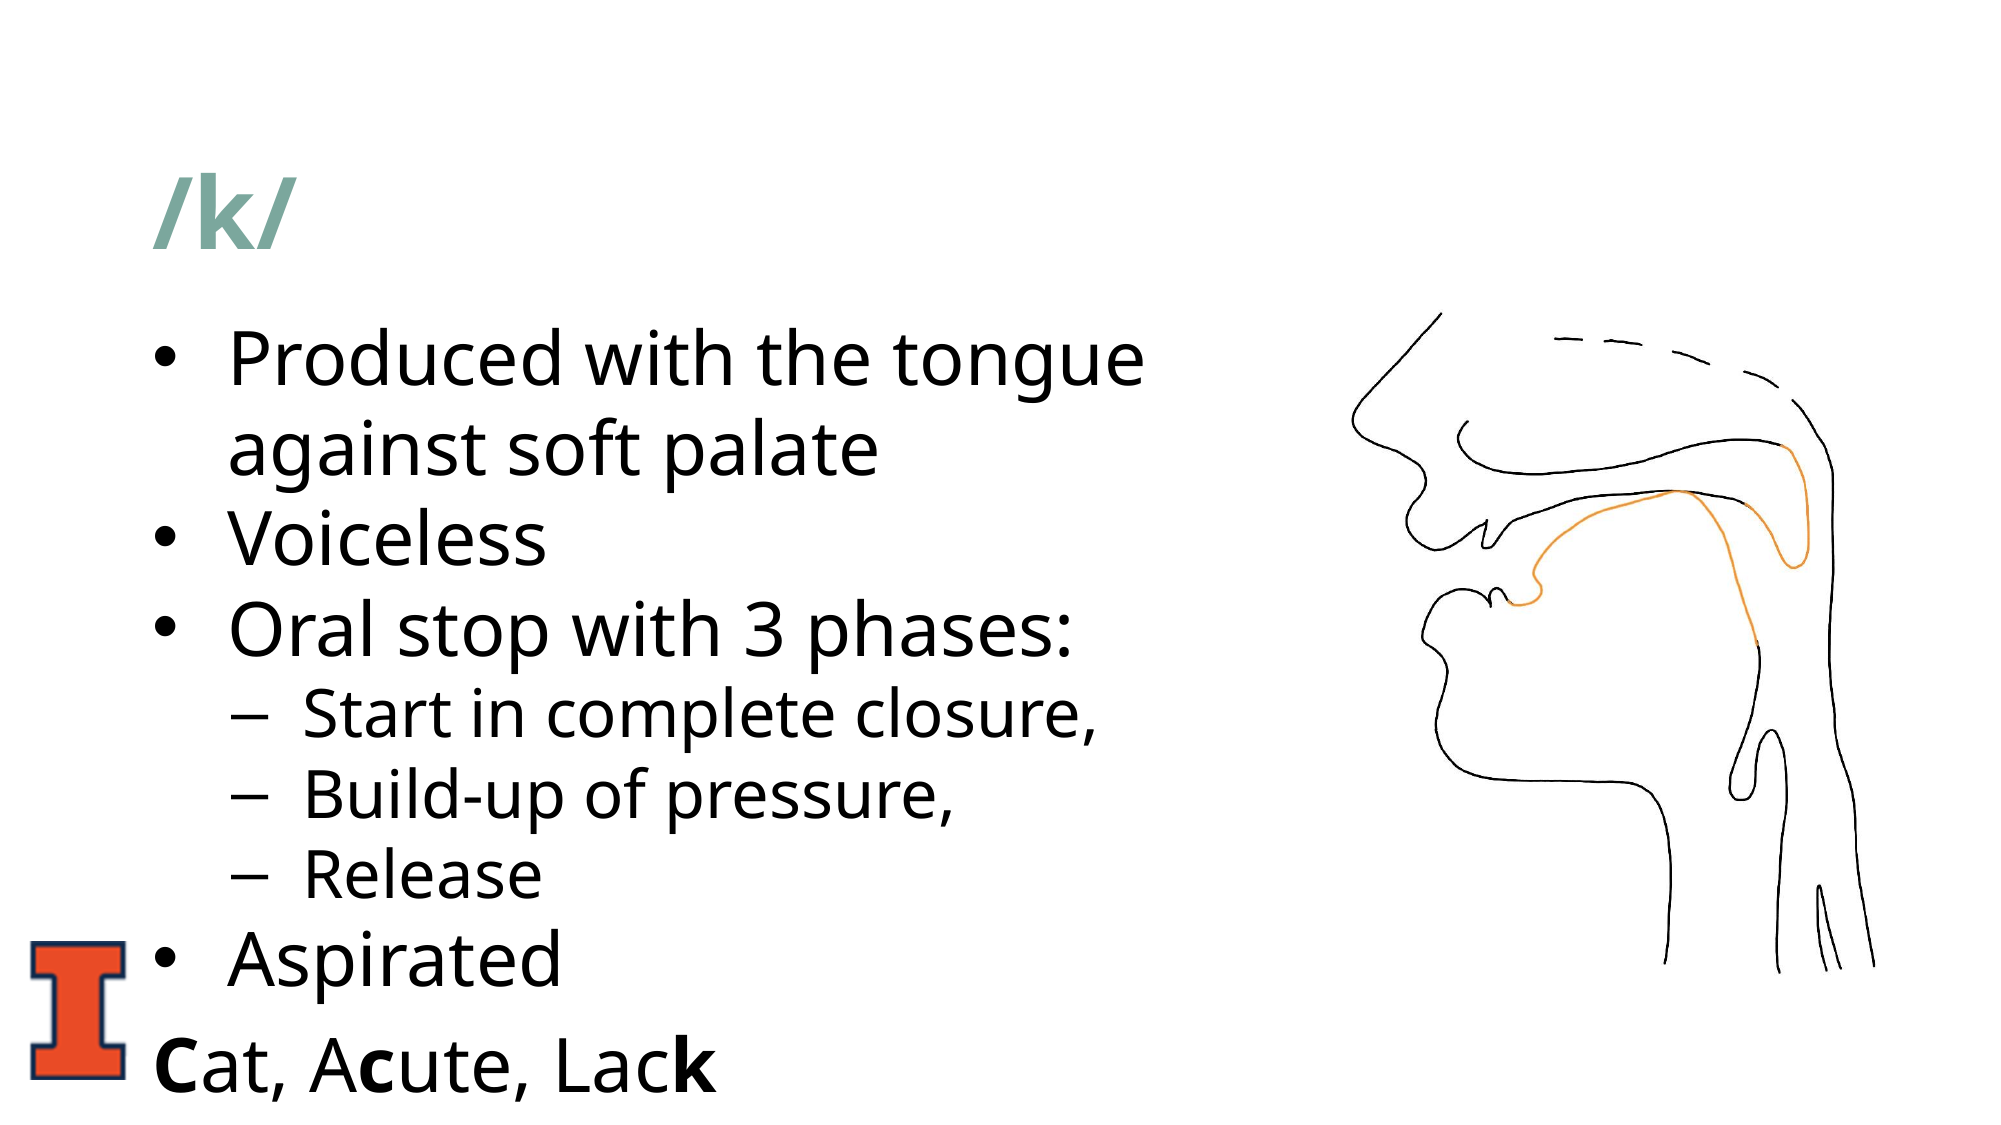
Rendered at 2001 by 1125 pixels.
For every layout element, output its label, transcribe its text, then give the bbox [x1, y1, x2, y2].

list Produced with the tongue against soft palate Voiceless Oral stop with 3 phases: Start in complete closure, Build-up of pressure, Release Aspirated Cat, Acute, Lack [137, 302, 1318, 1098]
picture [8, 941, 137, 1080]
title /k/ [137, 28, 1679, 278]
picture [1317, 277, 1912, 1010]
